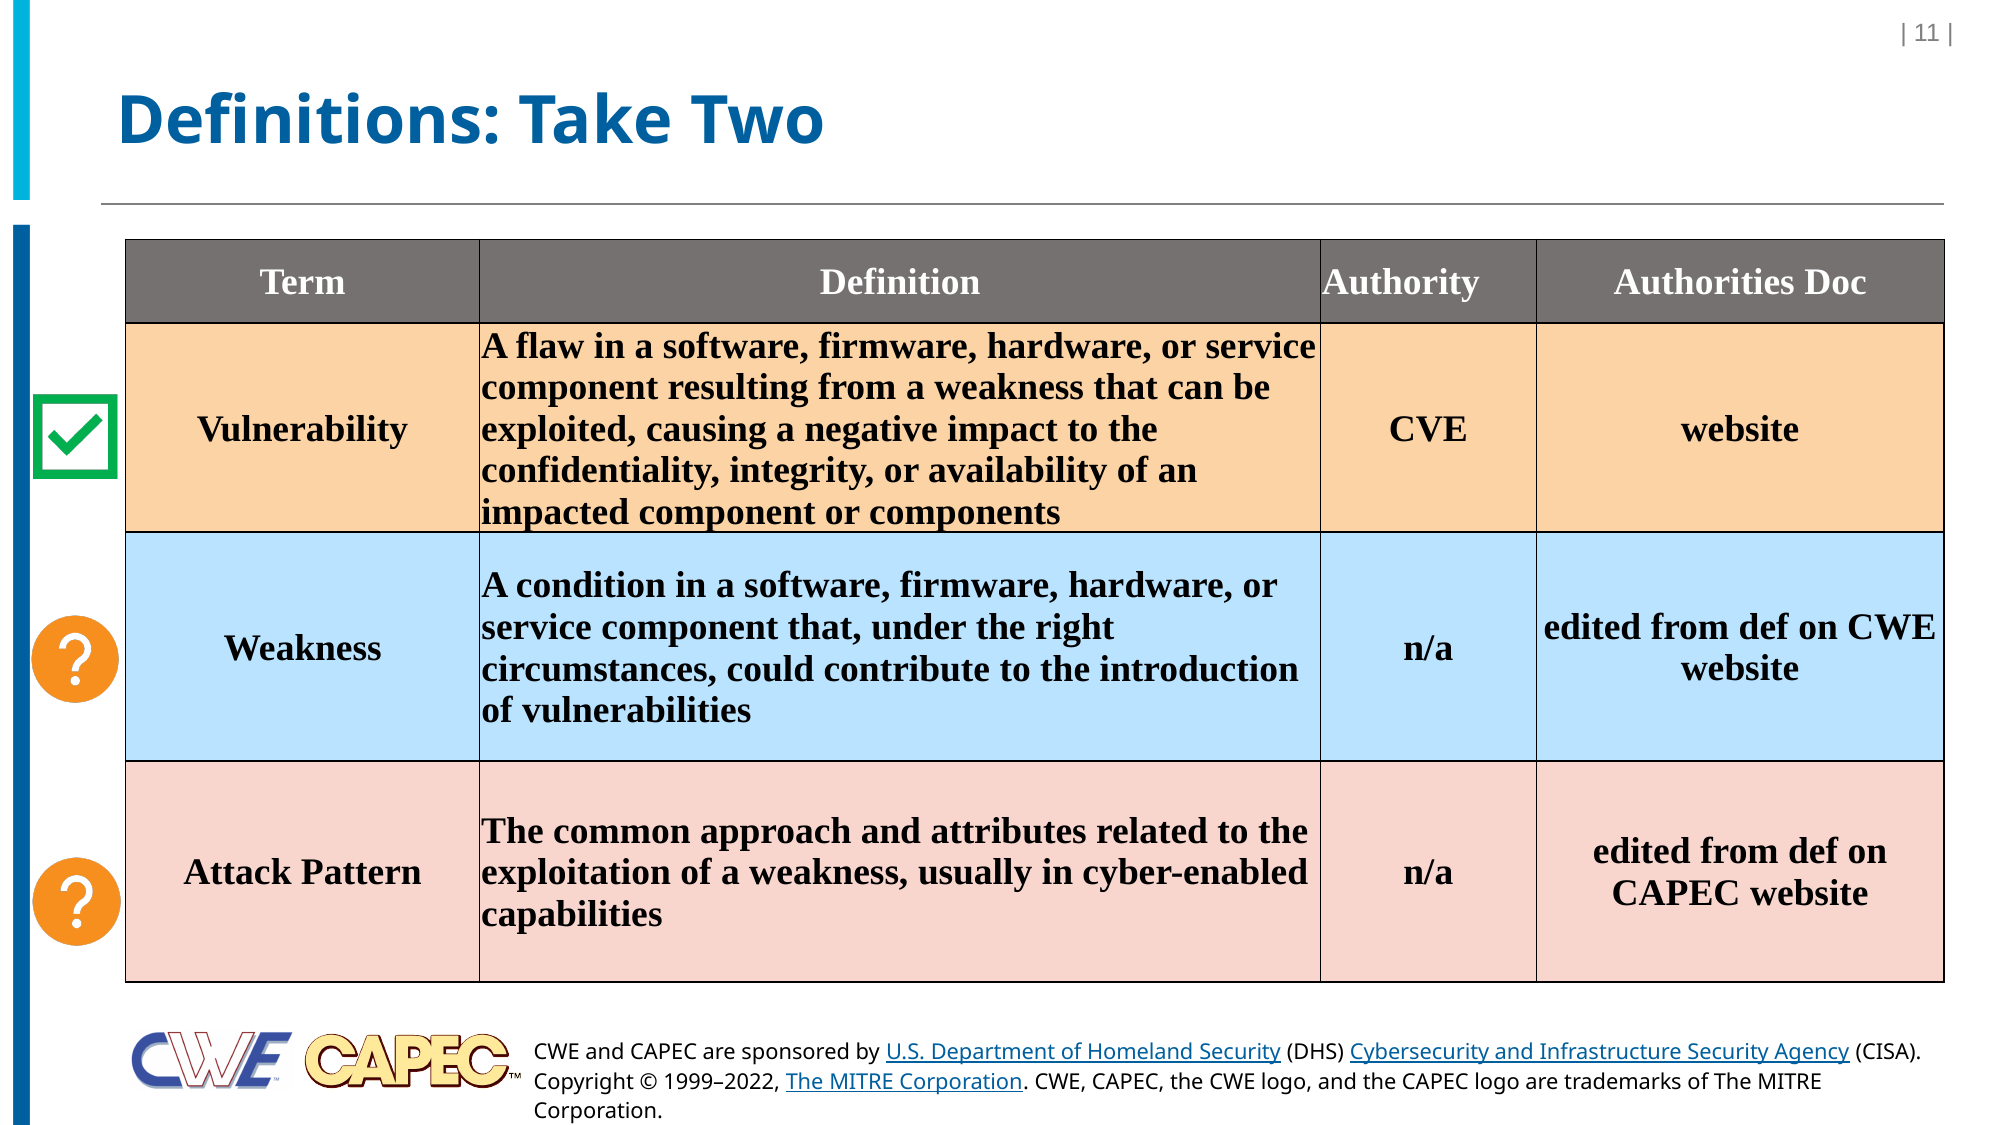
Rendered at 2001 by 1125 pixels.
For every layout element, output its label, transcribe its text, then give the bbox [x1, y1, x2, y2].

table_header Authorities Doc [1537, 240, 1944, 322]
table_cell edited from def on CWE website [1537, 533, 1943, 760]
table_header Authority [1321, 240, 1536, 322]
slide_number | 11 | [1685, 9, 1976, 51]
picture [0, 361, 150, 512]
table_header Definition [480, 240, 1320, 322]
table_cell Weakness [126, 533, 479, 760]
table_cell Vulnerability [126, 324, 479, 531]
table_cell CVE [1321, 324, 1536, 531]
table_cell Attack Pattern [126, 762, 479, 981]
table_cell website [1537, 324, 1943, 531]
table_cell A flaw in a software, firmware, hardware, or service component resulting from a weakness that can be exploited, causing a negative impact to the confidentiality, integrity, or availability of an impacted component or components [480, 324, 1320, 531]
table_header Term [126, 240, 479, 322]
picture [20, 604, 130, 714]
table_cell n/a [1321, 762, 1536, 981]
table_cell n/a [1321, 533, 1536, 760]
table_cell edited from def on CAPEC website [1537, 762, 1943, 981]
title Definitions: Take Two [101, 60, 1945, 184]
picture [130, 1021, 527, 1099]
table_cell A condition in a software, firmware, hardware, or service component that, under the right circumstances, could contribute to the introduction of vulnerabilities [480, 533, 1320, 760]
table_cell The common approach and attributes related to the exploitation of a weakness, usually in cyber-enabled capabilities [480, 762, 1320, 981]
picture [21, 846, 132, 957]
